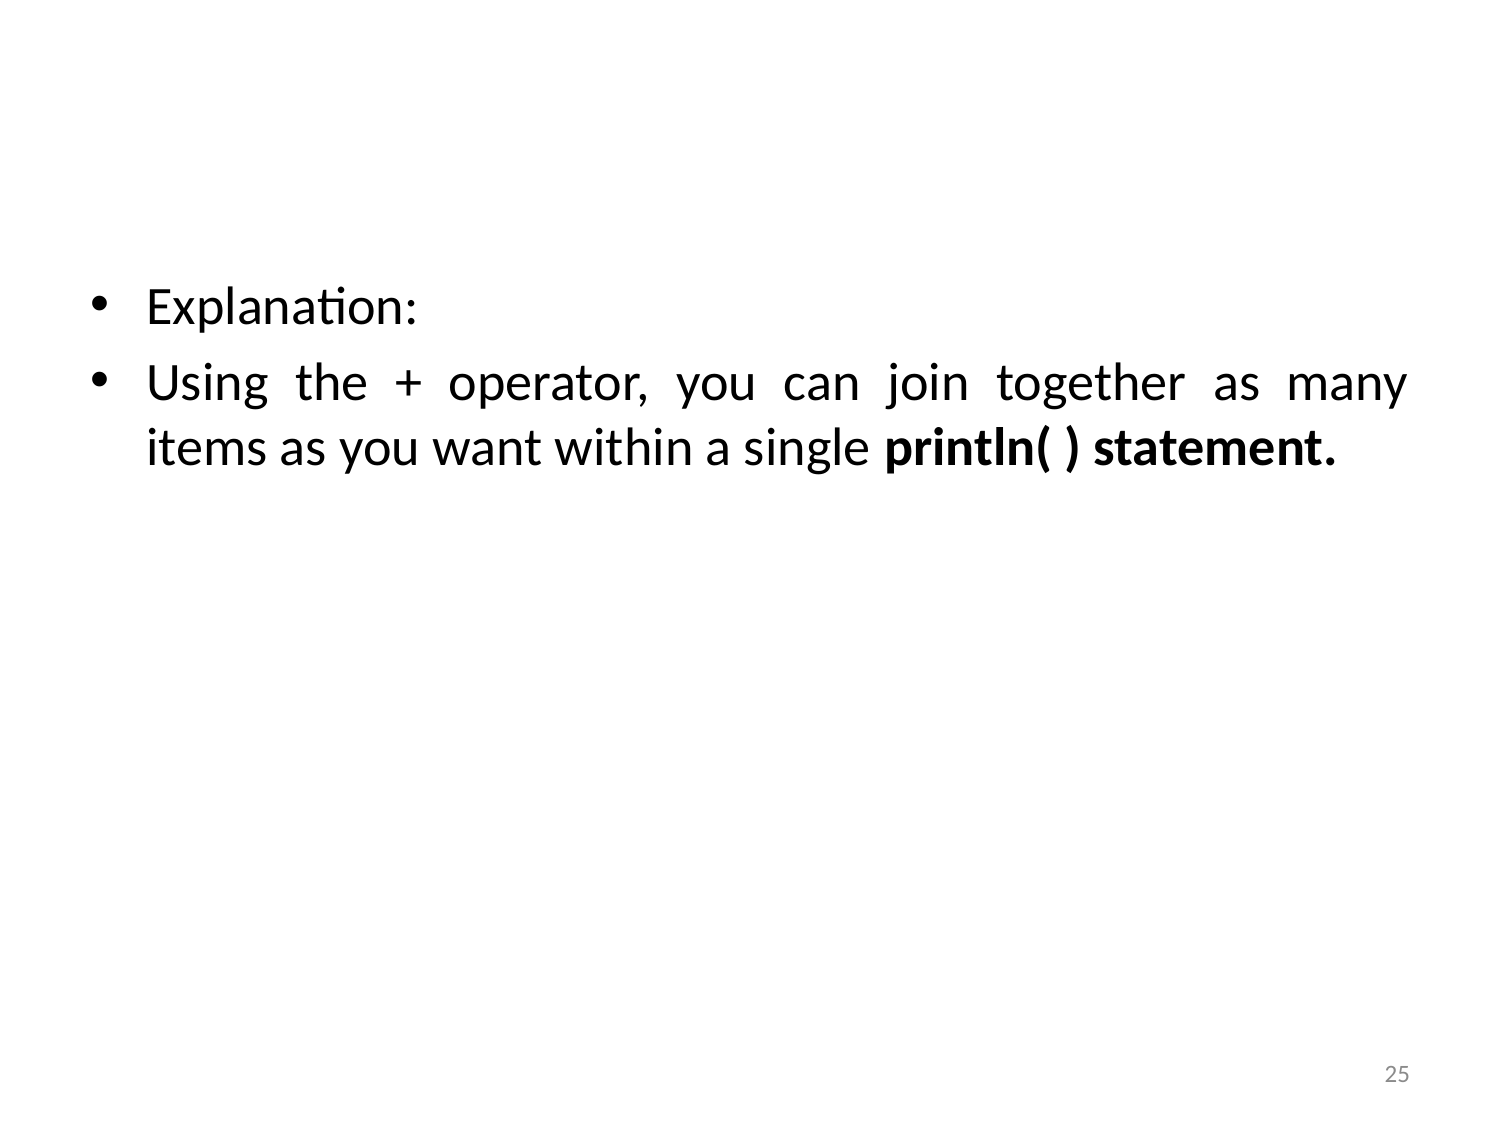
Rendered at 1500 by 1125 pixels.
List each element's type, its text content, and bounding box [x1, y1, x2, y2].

slide_number 25 [1074, 1042, 1425, 1103]
list Explanation: Using the + operator, you can join together as many items as you want within a single println( ) statement. [75, 262, 1425, 1005]
